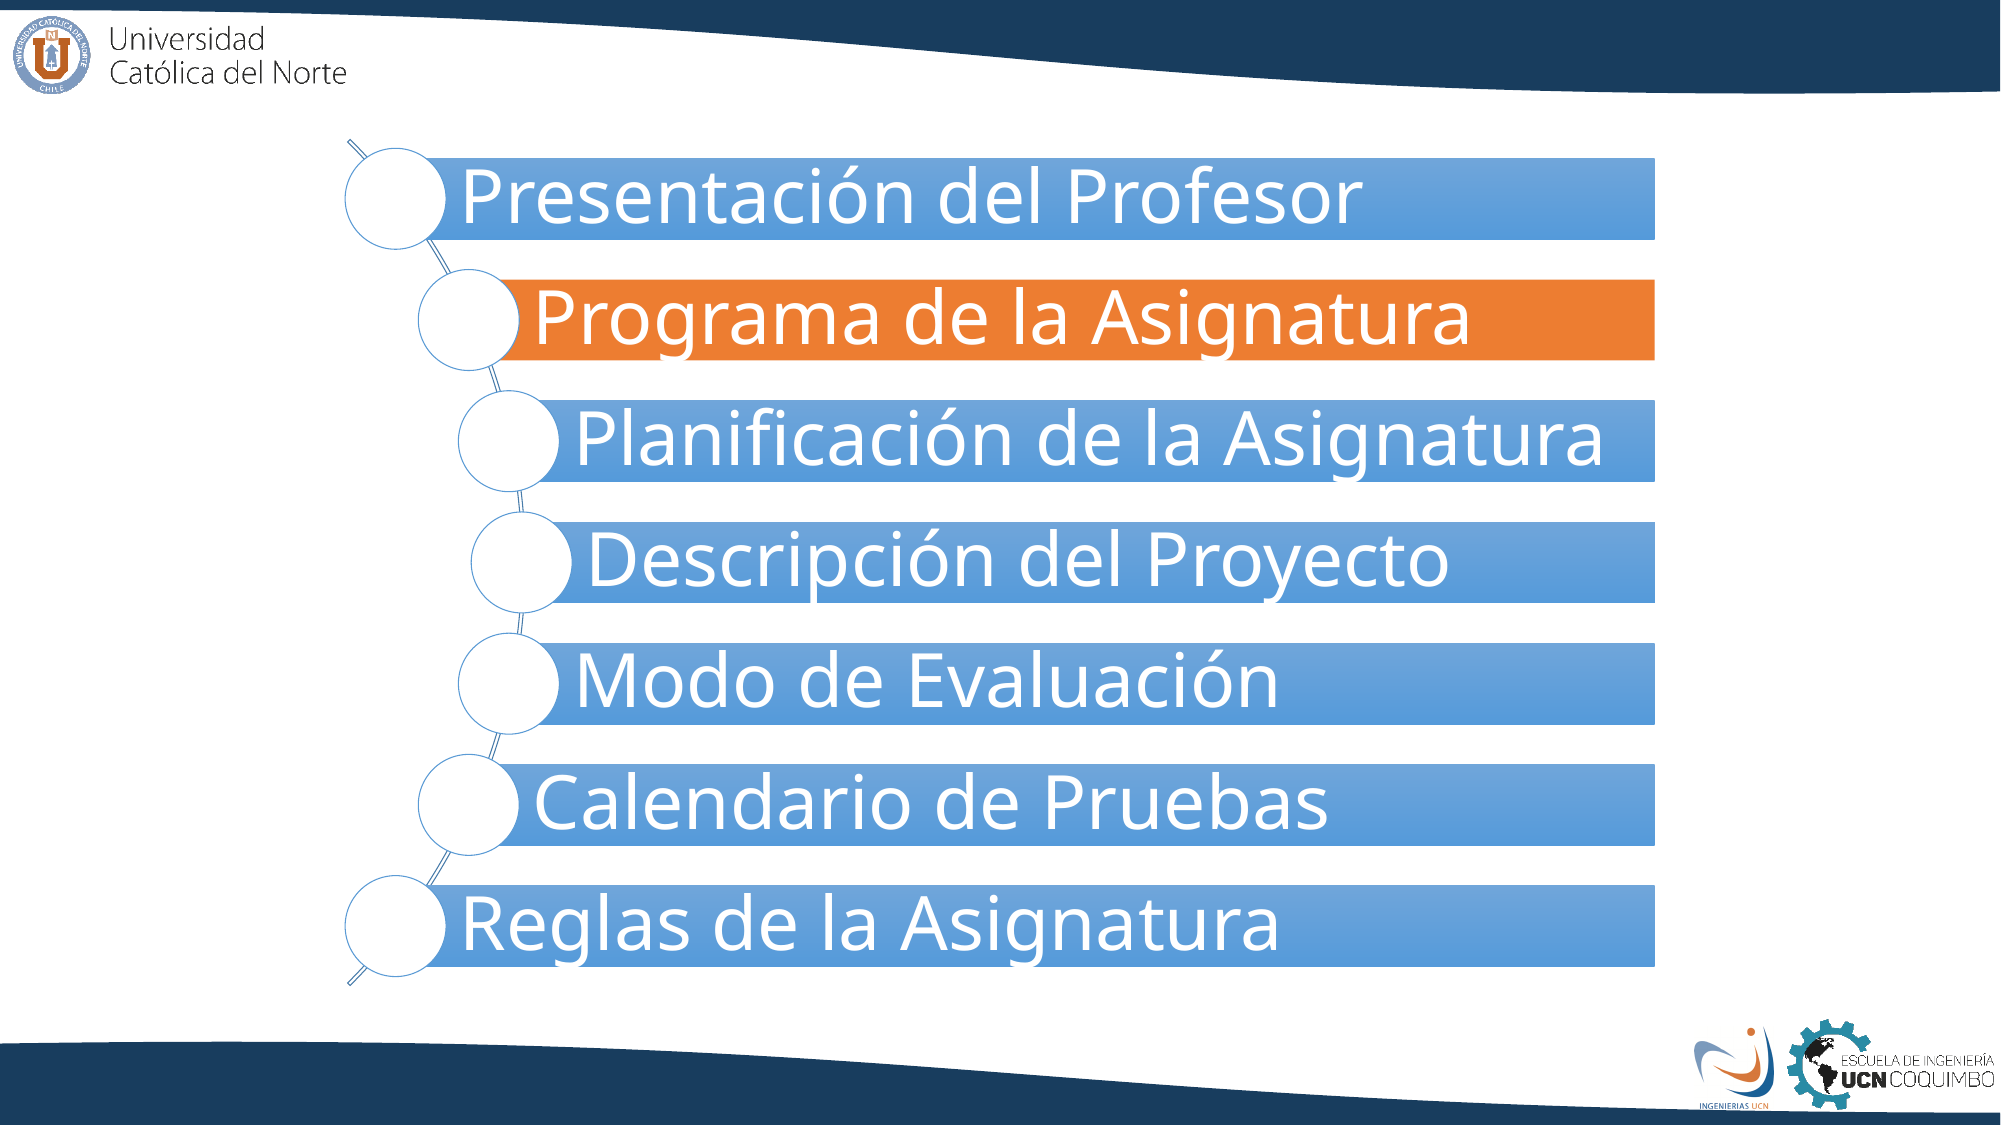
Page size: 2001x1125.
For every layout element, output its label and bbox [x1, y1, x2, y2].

text_box [333, 117, 1667, 1007]
picture [13, 16, 346, 94]
picture [1787, 1019, 1994, 1110]
picture [1694, 1026, 1774, 1109]
